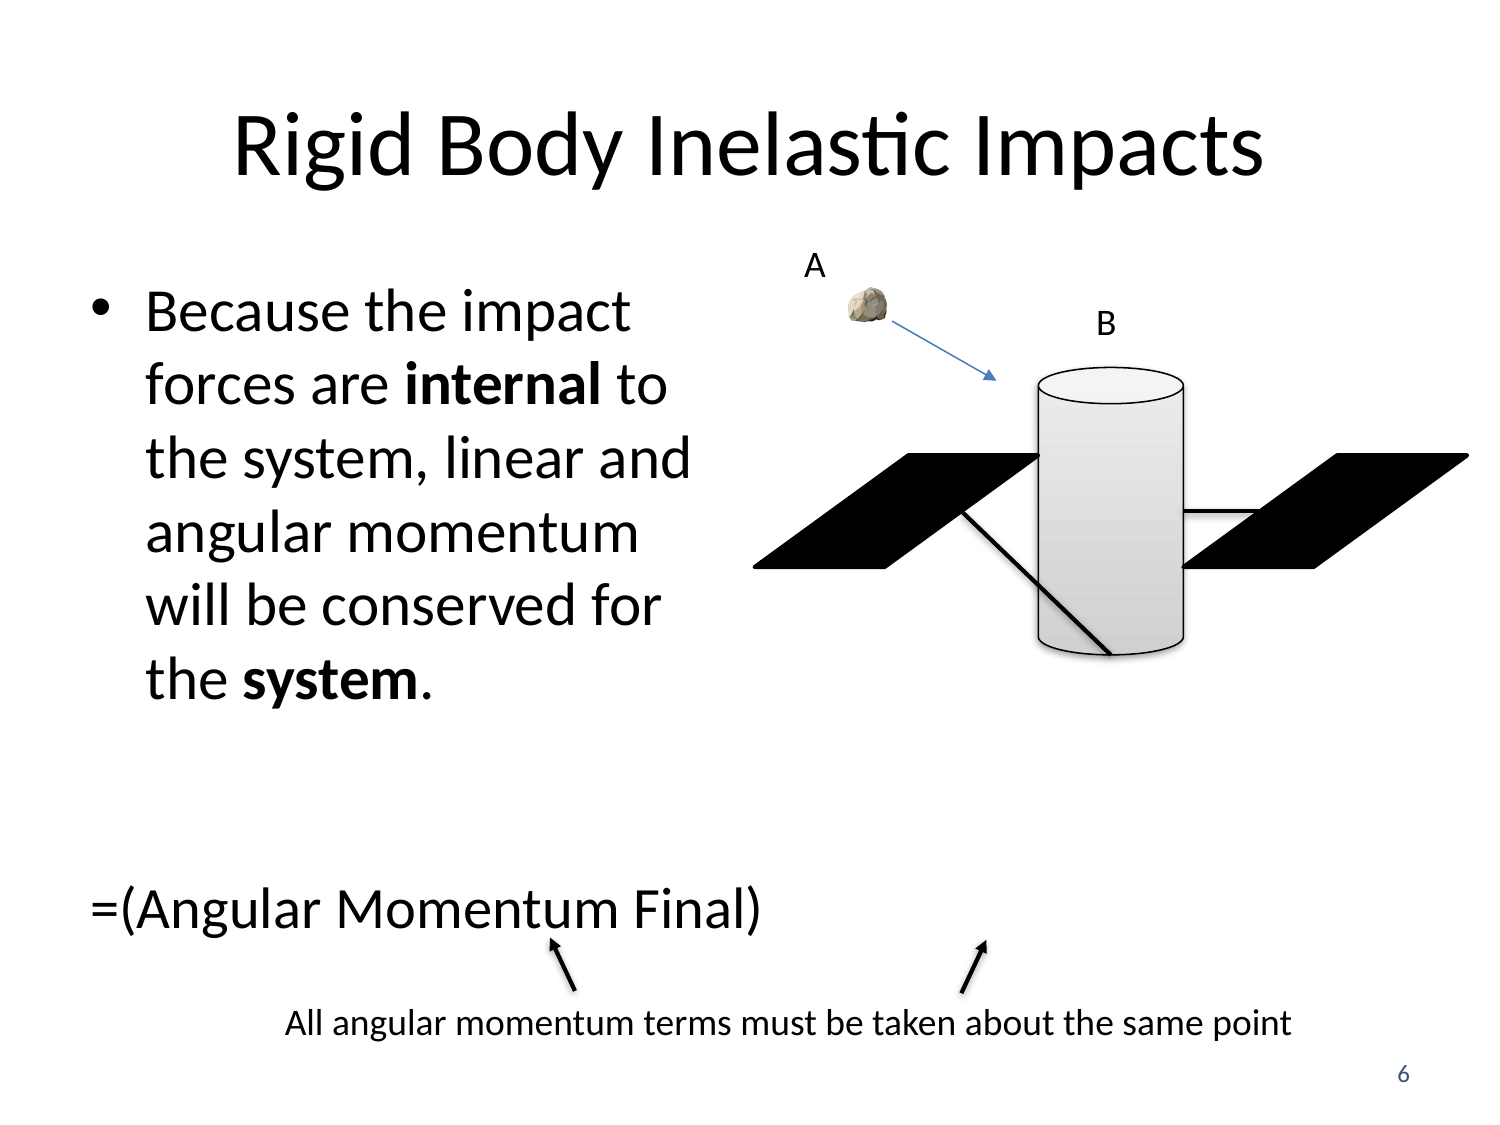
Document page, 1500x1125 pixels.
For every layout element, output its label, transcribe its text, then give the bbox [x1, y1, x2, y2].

list Because the impact forces are internal to the system, linear and angular momentum will be conserved for the system. [75, 262, 713, 725]
text_box B [1081, 290, 1132, 351]
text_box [961, 939, 987, 994]
text_box A [789, 232, 841, 293]
slide_number 6 [1074, 1042, 1425, 1103]
picture [848, 287, 887, 322]
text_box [549, 937, 576, 992]
title Rigid Body Inelastic Impacts [75, 45, 1425, 233]
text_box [891, 320, 997, 381]
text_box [754, 367, 1468, 656]
text_box All angular momentum terms must be taken about the same point [269, 990, 1309, 1051]
